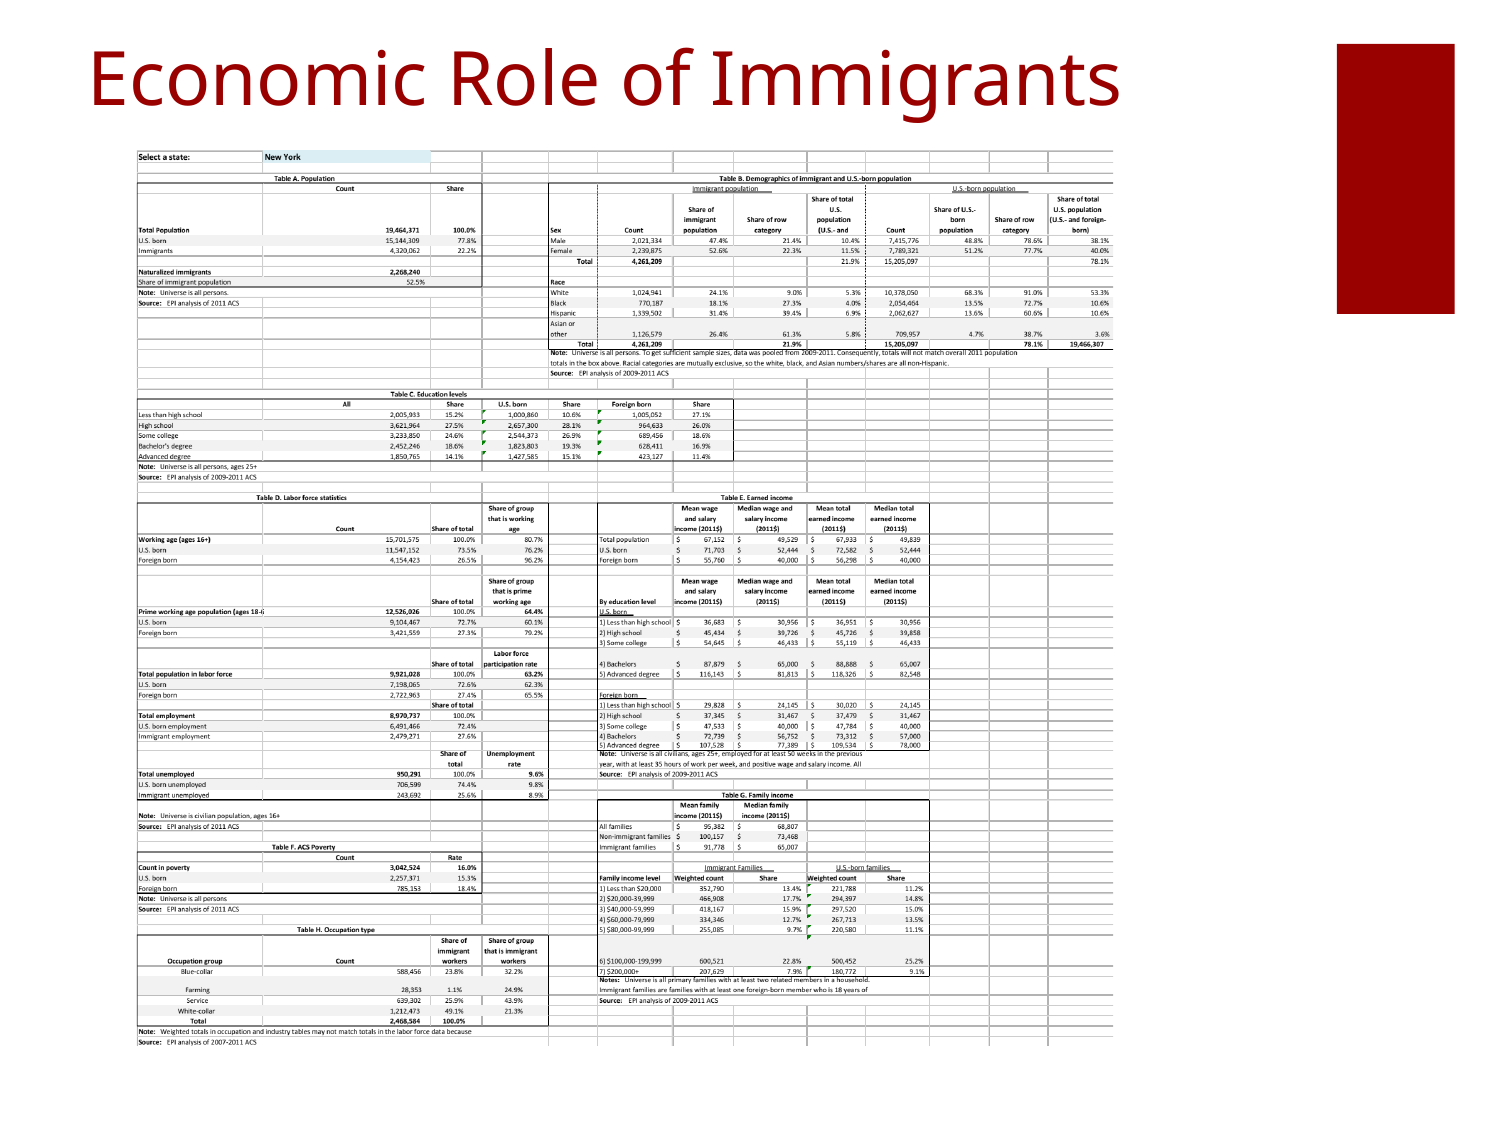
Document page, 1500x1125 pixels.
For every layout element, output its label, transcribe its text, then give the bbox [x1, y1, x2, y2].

title Economic Role of Immigrants [72, 0, 1250, 129]
picture [136, 149, 1114, 1047]
